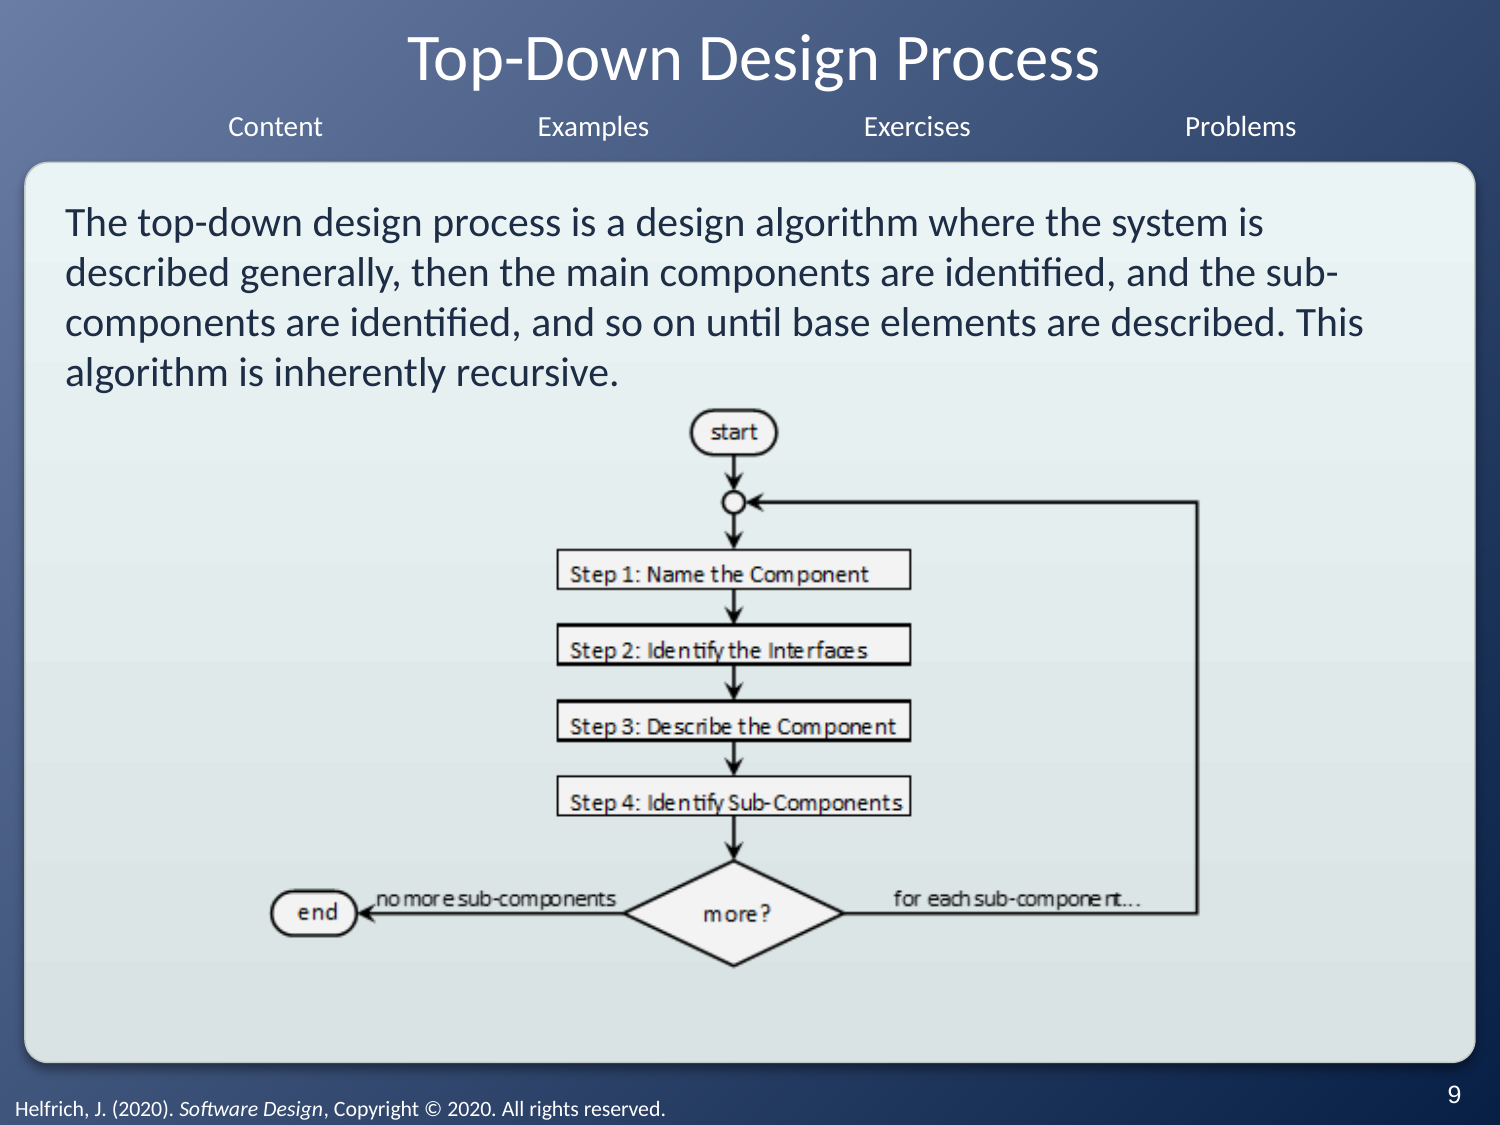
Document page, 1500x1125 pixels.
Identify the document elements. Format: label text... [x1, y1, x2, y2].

picture [263, 403, 1202, 971]
title Top-Down Design Process [33, 16, 1475, 92]
list The top-down design process is a design algorithm where the system is described generally, then the main components are identified, and the sub-components are identified, and so on until base elements are described. This algorithm is inherently recursive. [50, 187, 1450, 1038]
slide_number ‹#› [1404, 1062, 1500, 1125]
